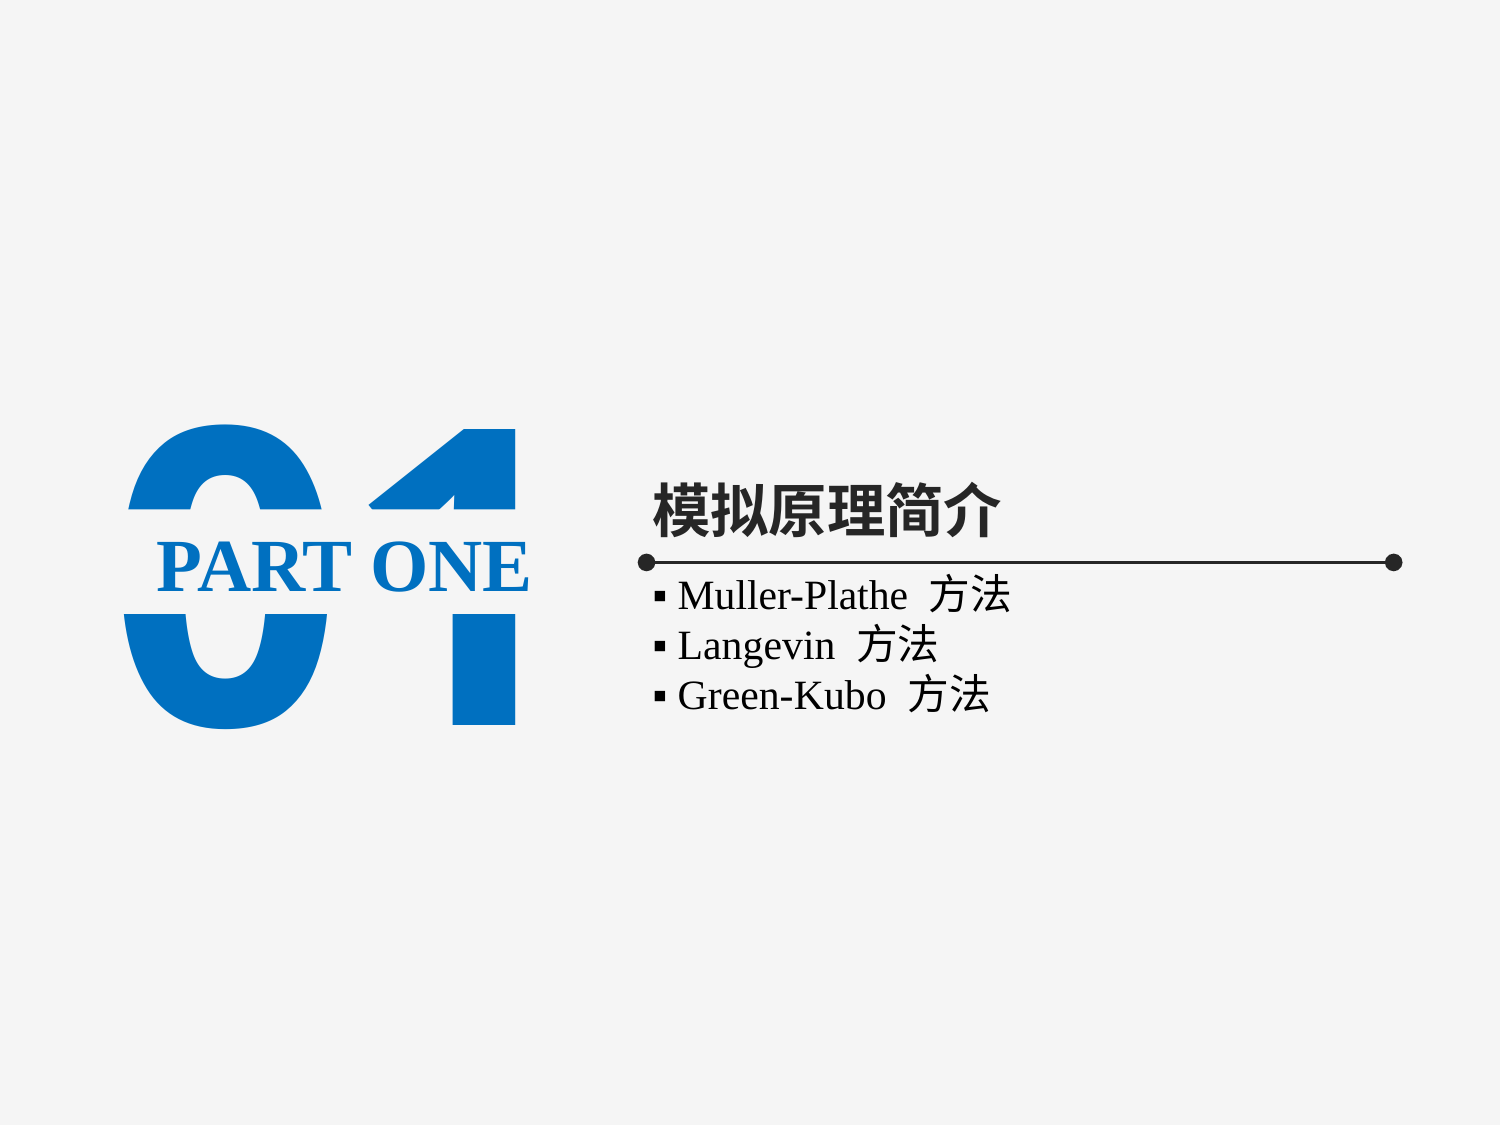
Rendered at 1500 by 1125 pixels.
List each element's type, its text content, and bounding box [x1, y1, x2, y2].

text_box 模拟原理简介 [637, 466, 1403, 552]
text_box 01 [0, 303, 690, 816]
text_box ▪ Muller-Plathe 方法 ▪ Langevin 方法 ▪ Green-Kubo 方法 [637, 572, 1403, 776]
text_box PART ONE [79, 509, 610, 614]
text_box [637, 553, 1403, 572]
